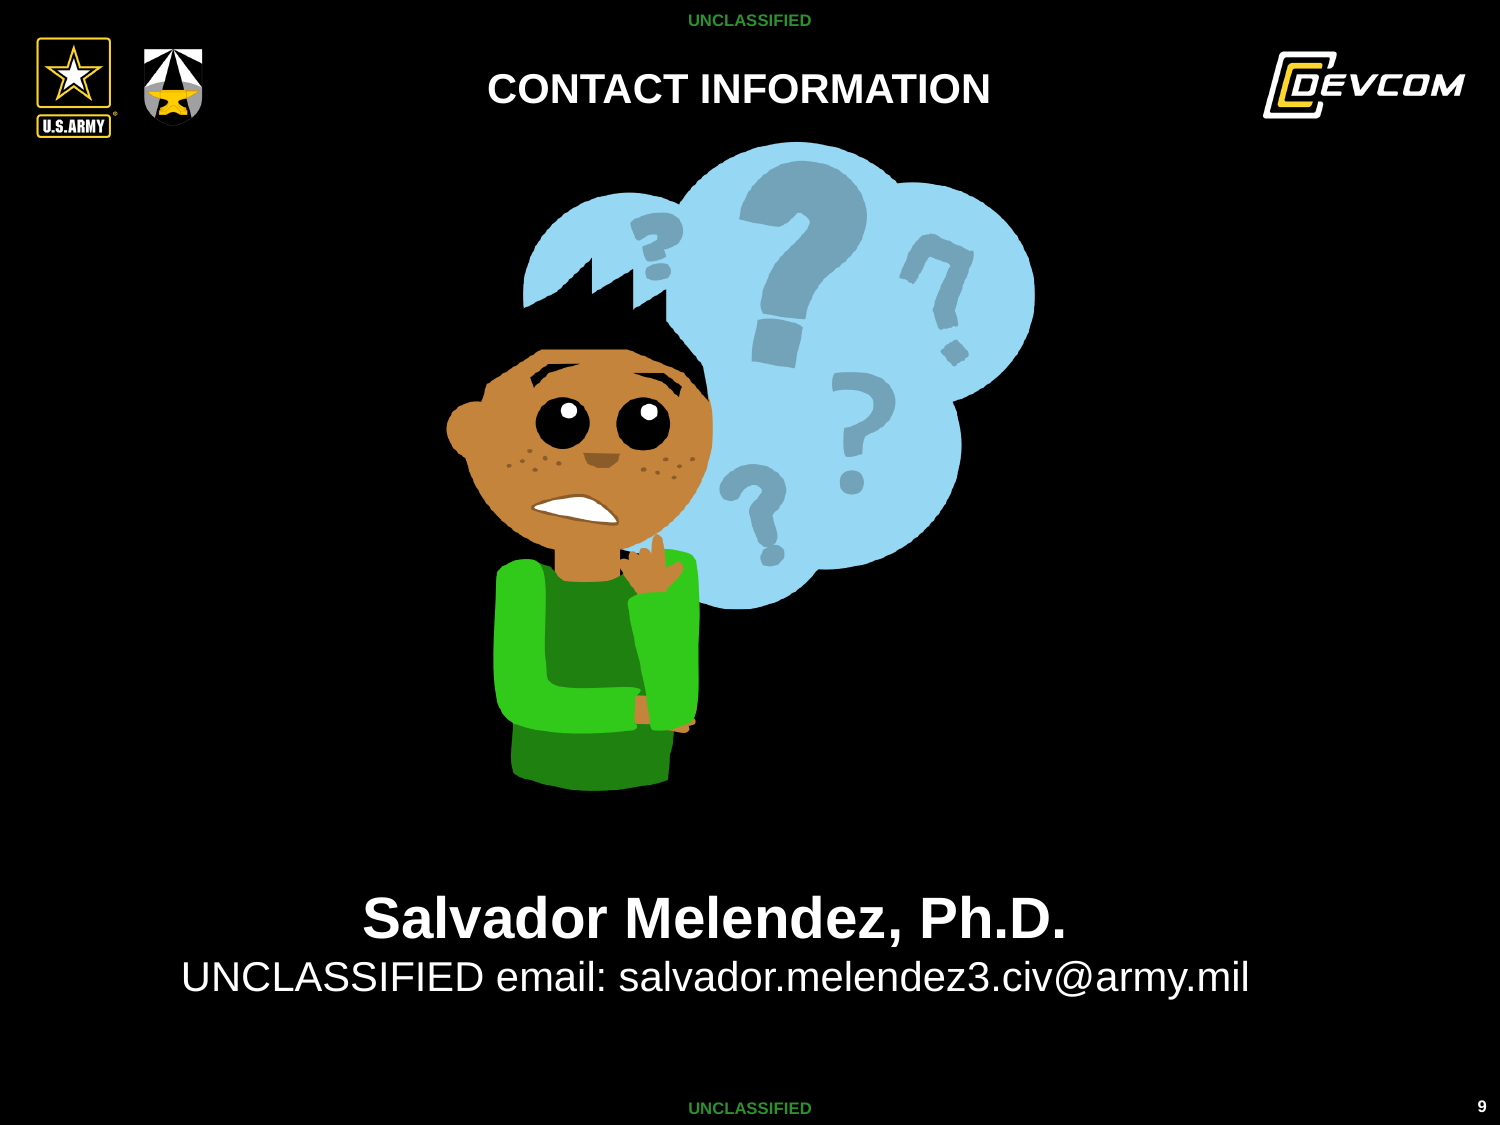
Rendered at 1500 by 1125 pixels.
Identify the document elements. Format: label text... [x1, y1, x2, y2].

text_box Salvador Melendez, Ph.D. UNCLASSIFIED email: salvador.melendez3.civ@army.mil [165, 812, 1266, 1008]
title Contact Information [251, 44, 1227, 129]
list UNCLASSIFIED [484, 1, 1016, 38]
picture [0, 0, 1500, 1125]
list UNCLASSIFIED [484, 1089, 1016, 1125]
